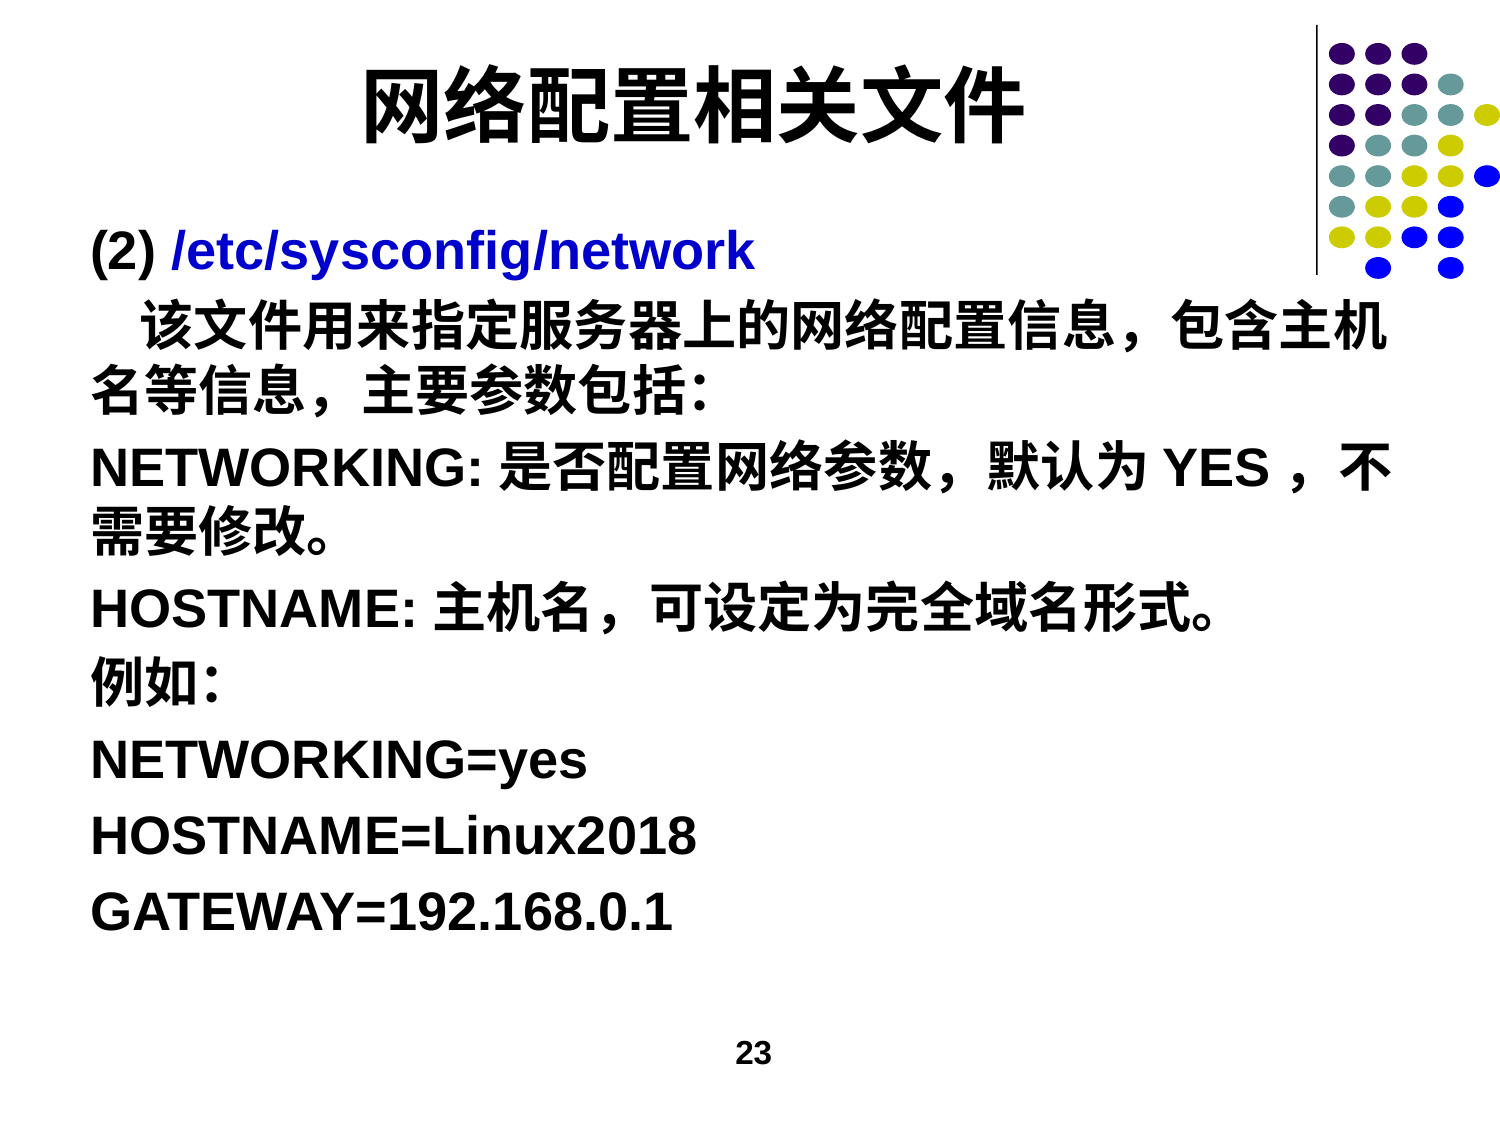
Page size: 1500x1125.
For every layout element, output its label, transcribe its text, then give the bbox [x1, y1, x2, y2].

list (2) /etc/sysconfig/network 该文件用来指定服务器上的网络配置信息，包含主机名等信息，主要参数包括： NETWORKING:是否配置网络参数，默认为YES，不需要修改。 HOSTNAME:主机名，可设定为完全域名形式。 例如： NETWORKING=yes HOSTNAME=Linux2018 GATEWAY=192.168.0.1 [74, 207, 1426, 1024]
slide_number 23 [578, 1023, 930, 1099]
title 网络配置相关文件 [74, 19, 1313, 162]
